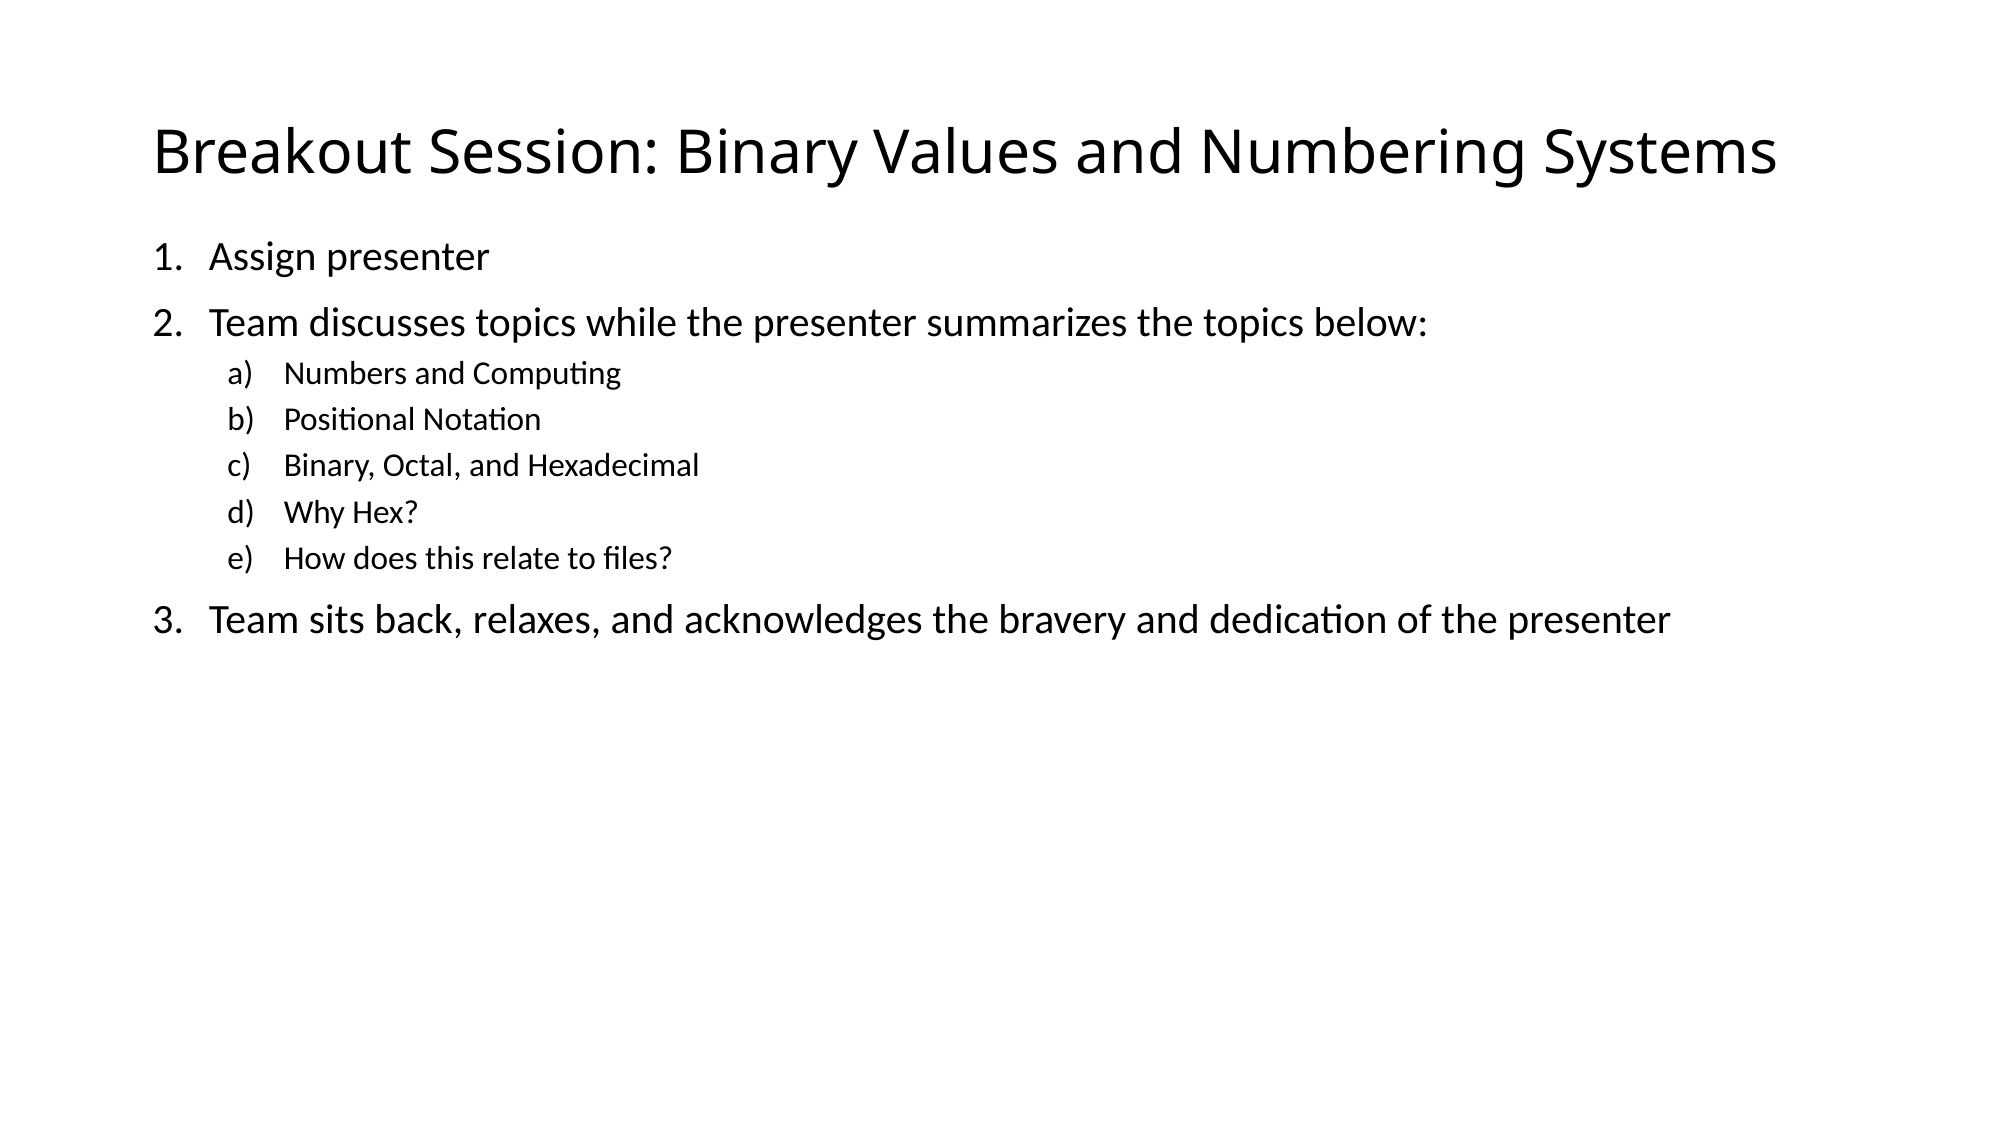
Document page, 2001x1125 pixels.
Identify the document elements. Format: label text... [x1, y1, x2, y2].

title Breakout Session: Binary Values and Numbering Systems [137, 92, 1863, 215]
list Assign presenter Team discusses topics while the presenter summarizes the topics below: Numbers and Computing Positional Notation Binary, Octal, and Hexadecimal Why Hex? How does this relate to files? Team sits back, relaxes, and acknowledges the bravery and dedication of the presenter [137, 226, 1863, 1032]
